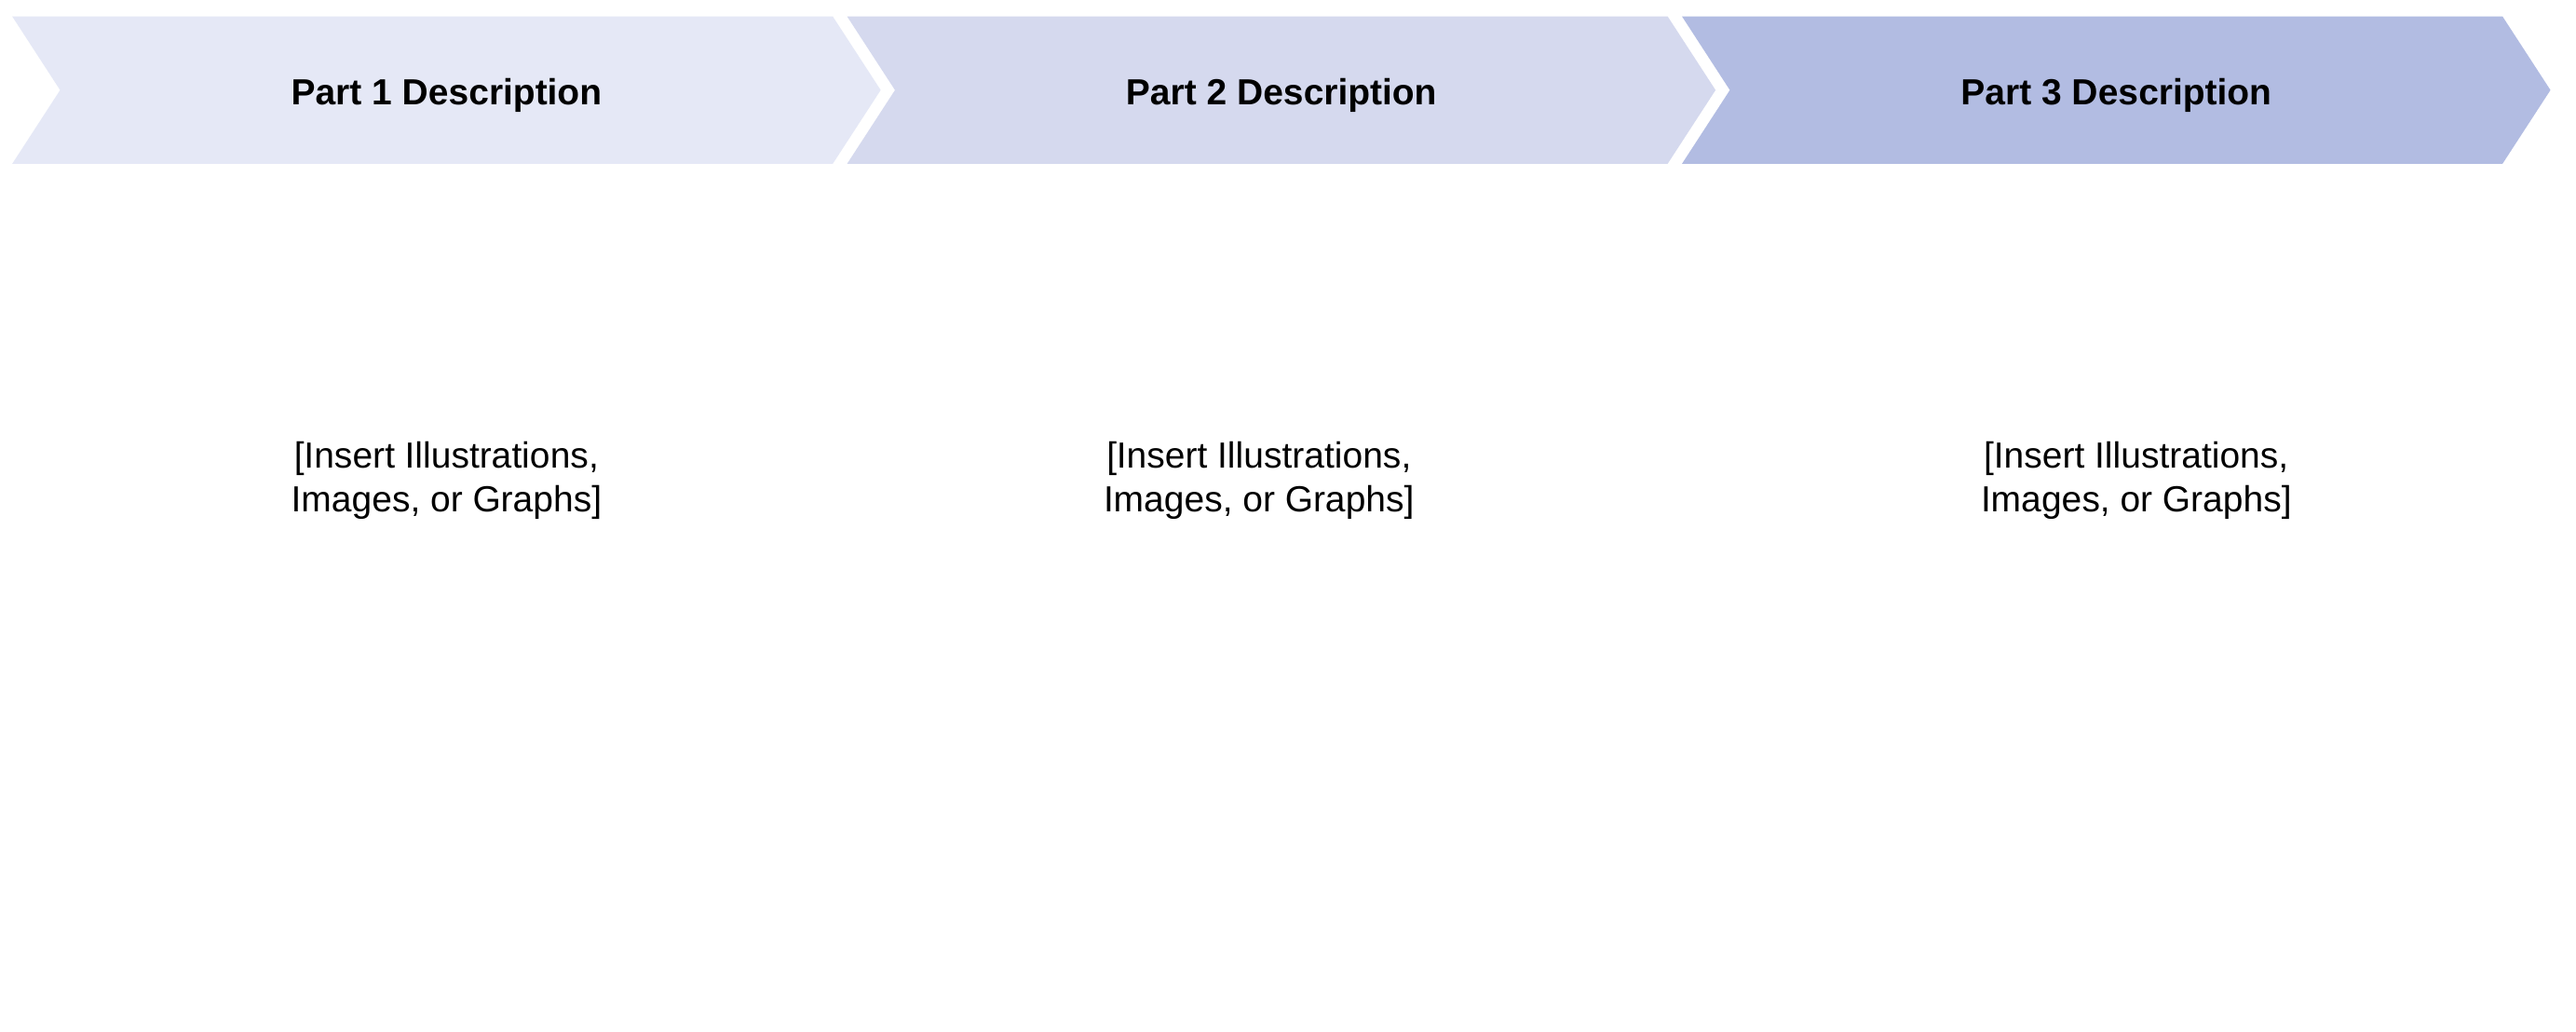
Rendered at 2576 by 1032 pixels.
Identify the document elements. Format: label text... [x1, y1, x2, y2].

text_box Part 2 Description [845, 15, 1717, 165]
text_box [Insert Illustrations, Images, or Graphs] [1935, 425, 2338, 526]
text_box Part 1 Description [10, 15, 882, 165]
text_box [Insert Illustrations, Images, or Graphs] [215, 425, 678, 526]
text_box [Insert Illustrations, Images, or Graphs] [1027, 425, 1490, 526]
text_box Part 3 Description [1680, 15, 2552, 165]
